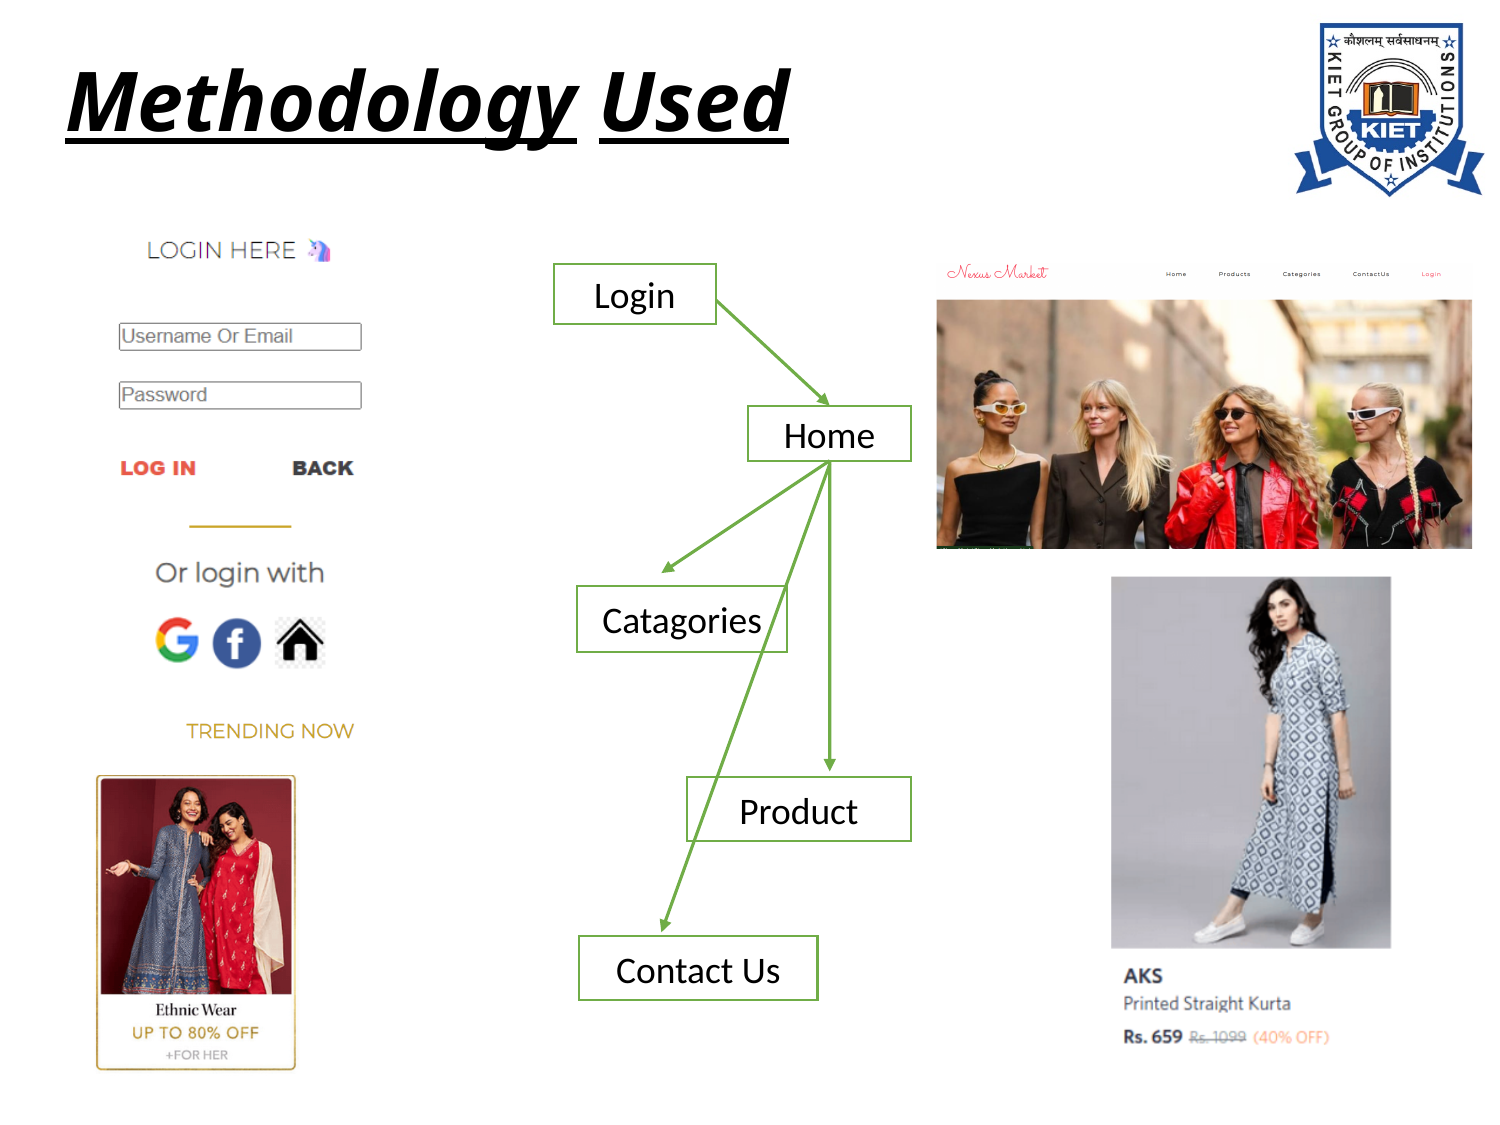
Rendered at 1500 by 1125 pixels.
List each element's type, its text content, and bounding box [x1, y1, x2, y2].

picture [87, 698, 368, 1085]
text_box Contact Us [578, 935, 819, 1001]
text_box Home [747, 405, 912, 462]
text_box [716, 300, 830, 406]
text_box Catagories [576, 585, 661, 653]
text_box Login [553, 263, 717, 325]
picture [57, 181, 424, 685]
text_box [661, 463, 830, 933]
picture [936, 263, 1473, 549]
text_box Product [830, 776, 912, 842]
title Methodology Used [50, 32, 818, 157]
picture [1277, 2, 1500, 225]
picture [1092, 573, 1413, 1065]
